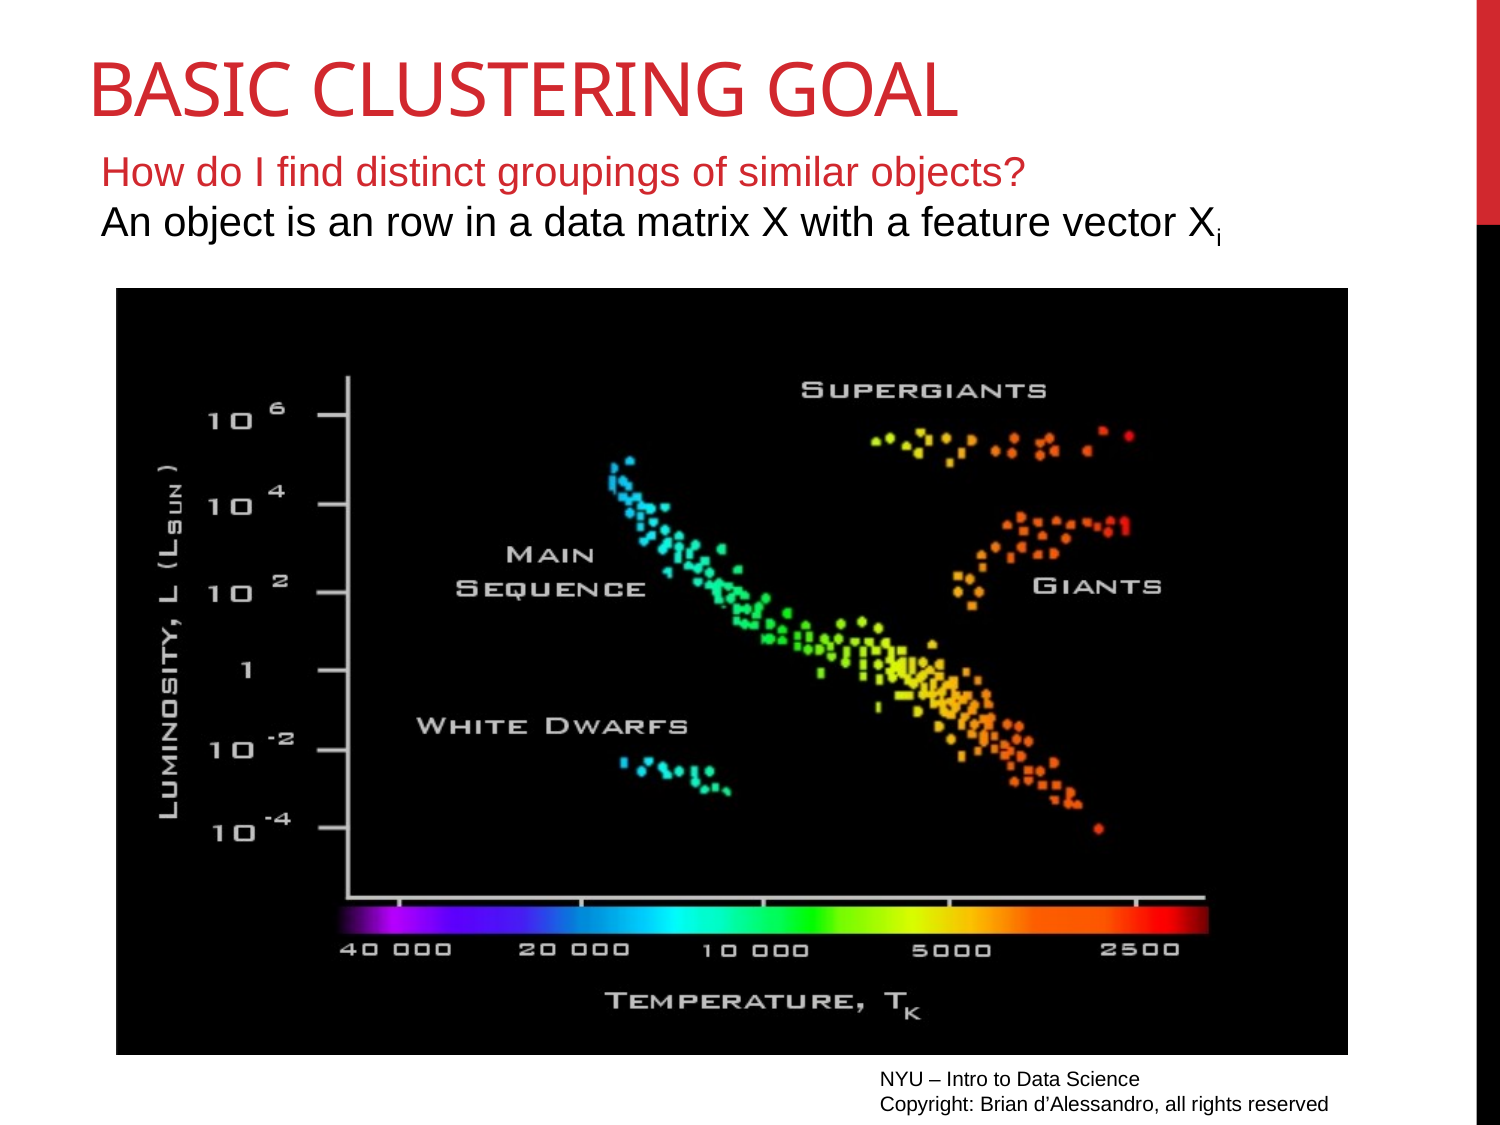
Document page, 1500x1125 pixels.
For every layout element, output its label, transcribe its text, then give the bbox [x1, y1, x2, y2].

text_box How do I find distinct groupings of similar objects? An object is an row in a data matrix X with a feature vector Xi [86, 137, 1393, 367]
title Basic clustering goal [72, 8, 1423, 139]
picture [116, 288, 1348, 1055]
